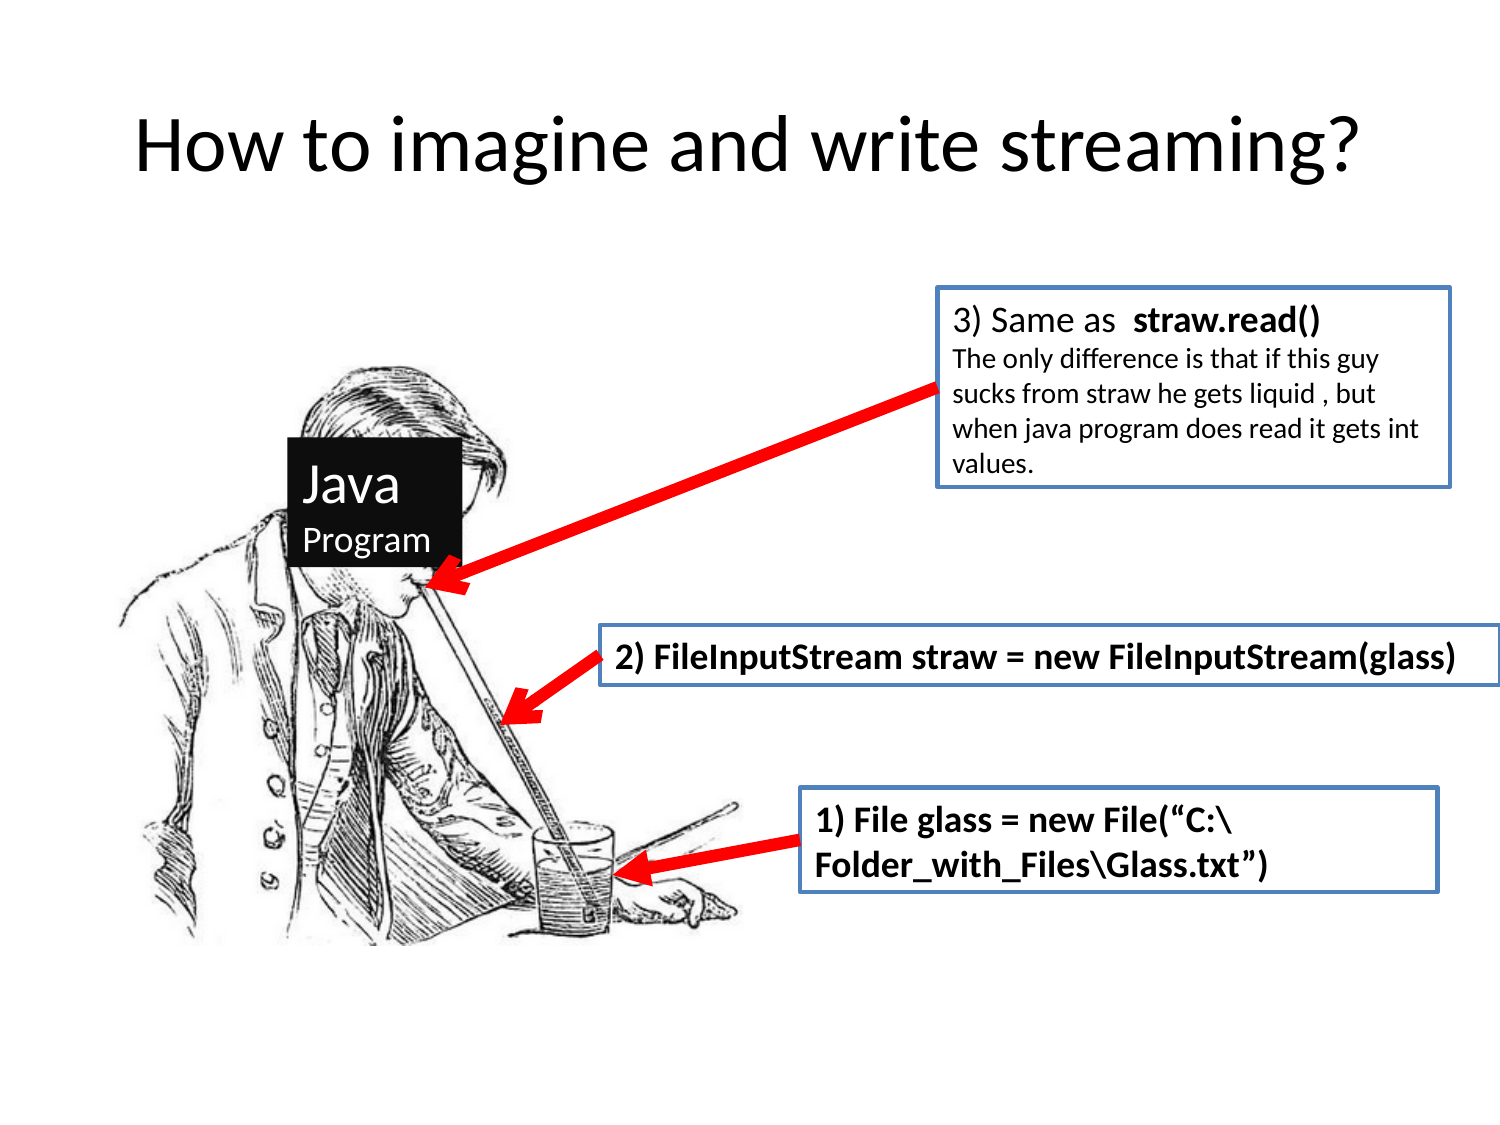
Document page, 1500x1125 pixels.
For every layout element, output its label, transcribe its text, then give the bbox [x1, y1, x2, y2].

picture [112, 337, 744, 946]
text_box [424, 287, 1451, 588]
title How to imagine and write streaming? [75, 45, 1425, 233]
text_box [499, 624, 1500, 726]
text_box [612, 787, 1438, 894]
